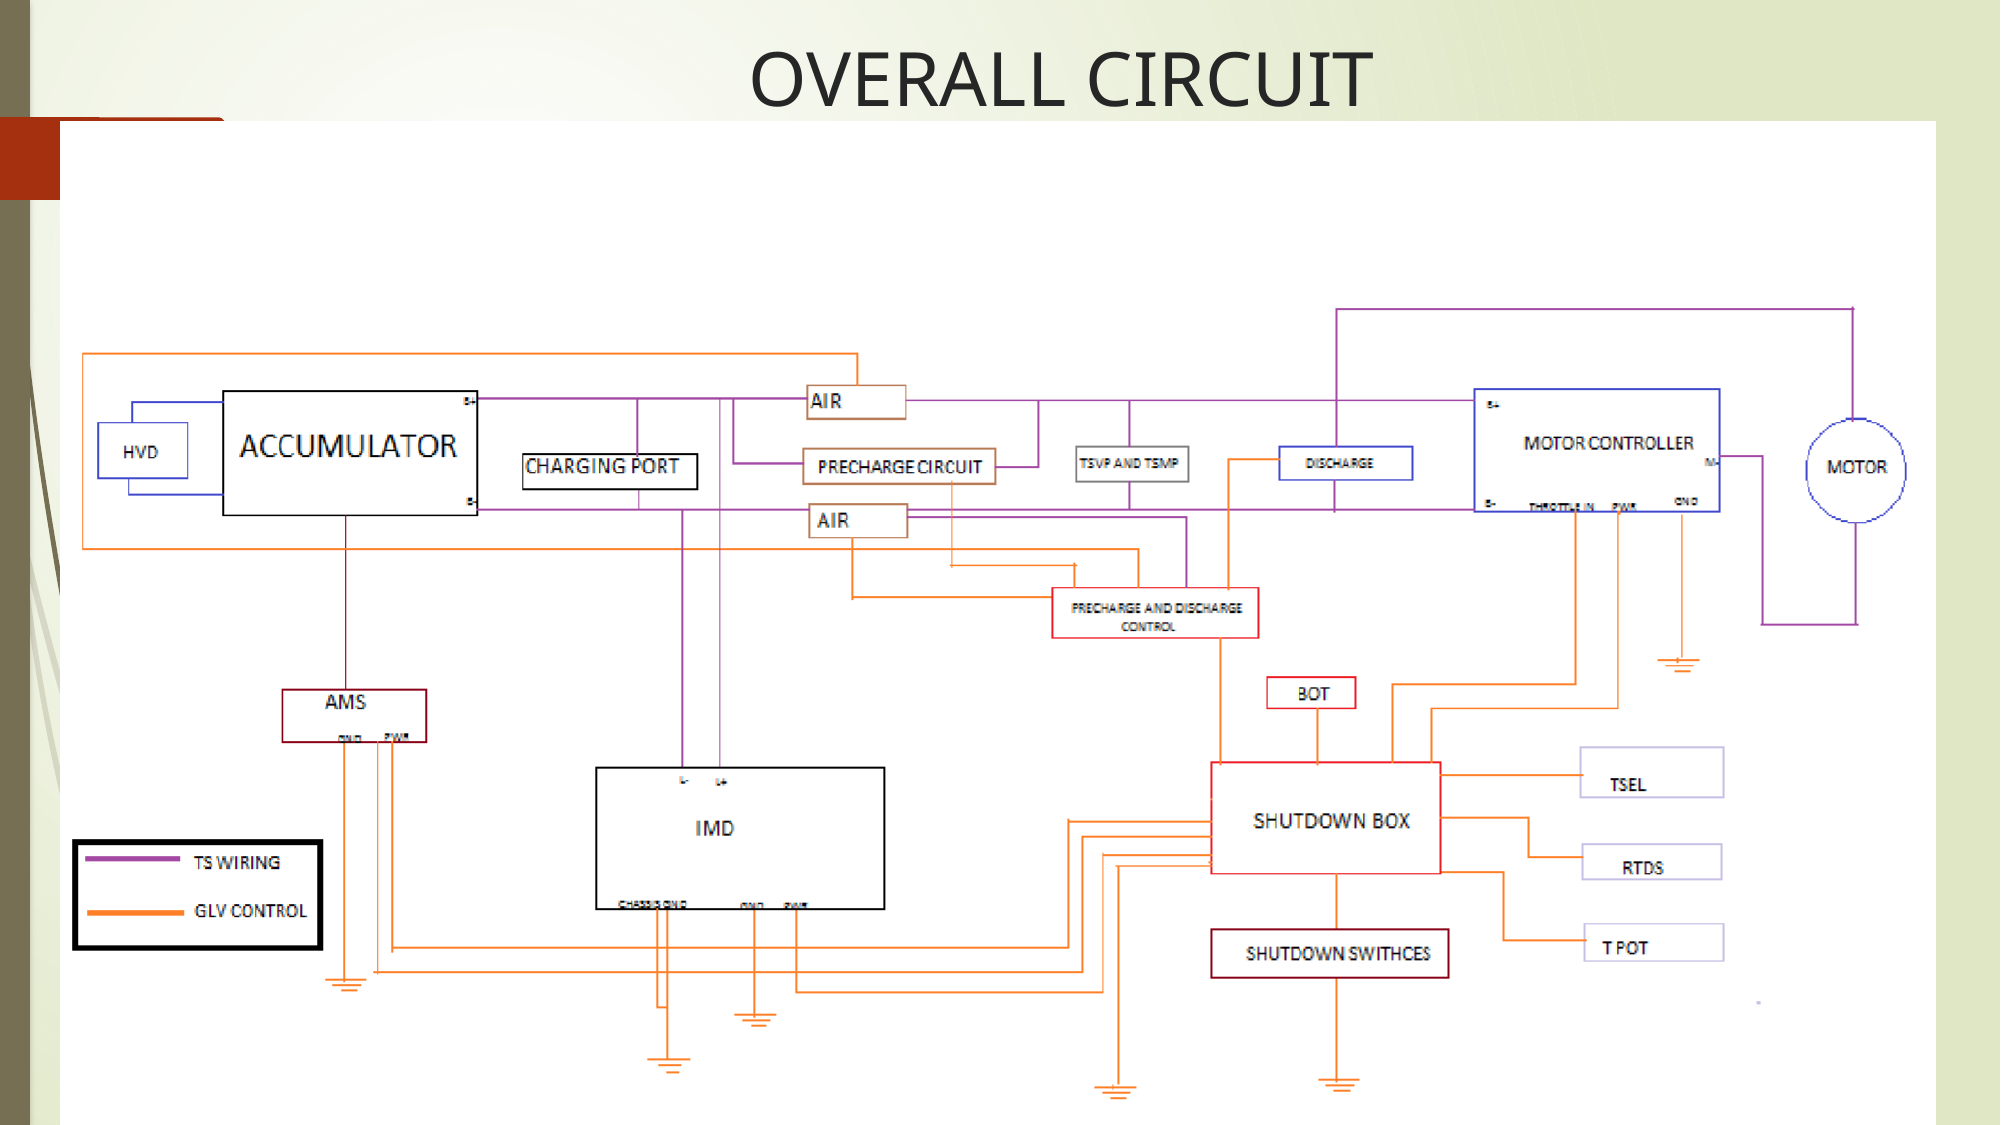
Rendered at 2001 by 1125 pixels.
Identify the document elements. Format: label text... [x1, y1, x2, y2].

title OVERALL CIRCUIT [433, 24, 1896, 119]
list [58, 120, 1936, 1125]
